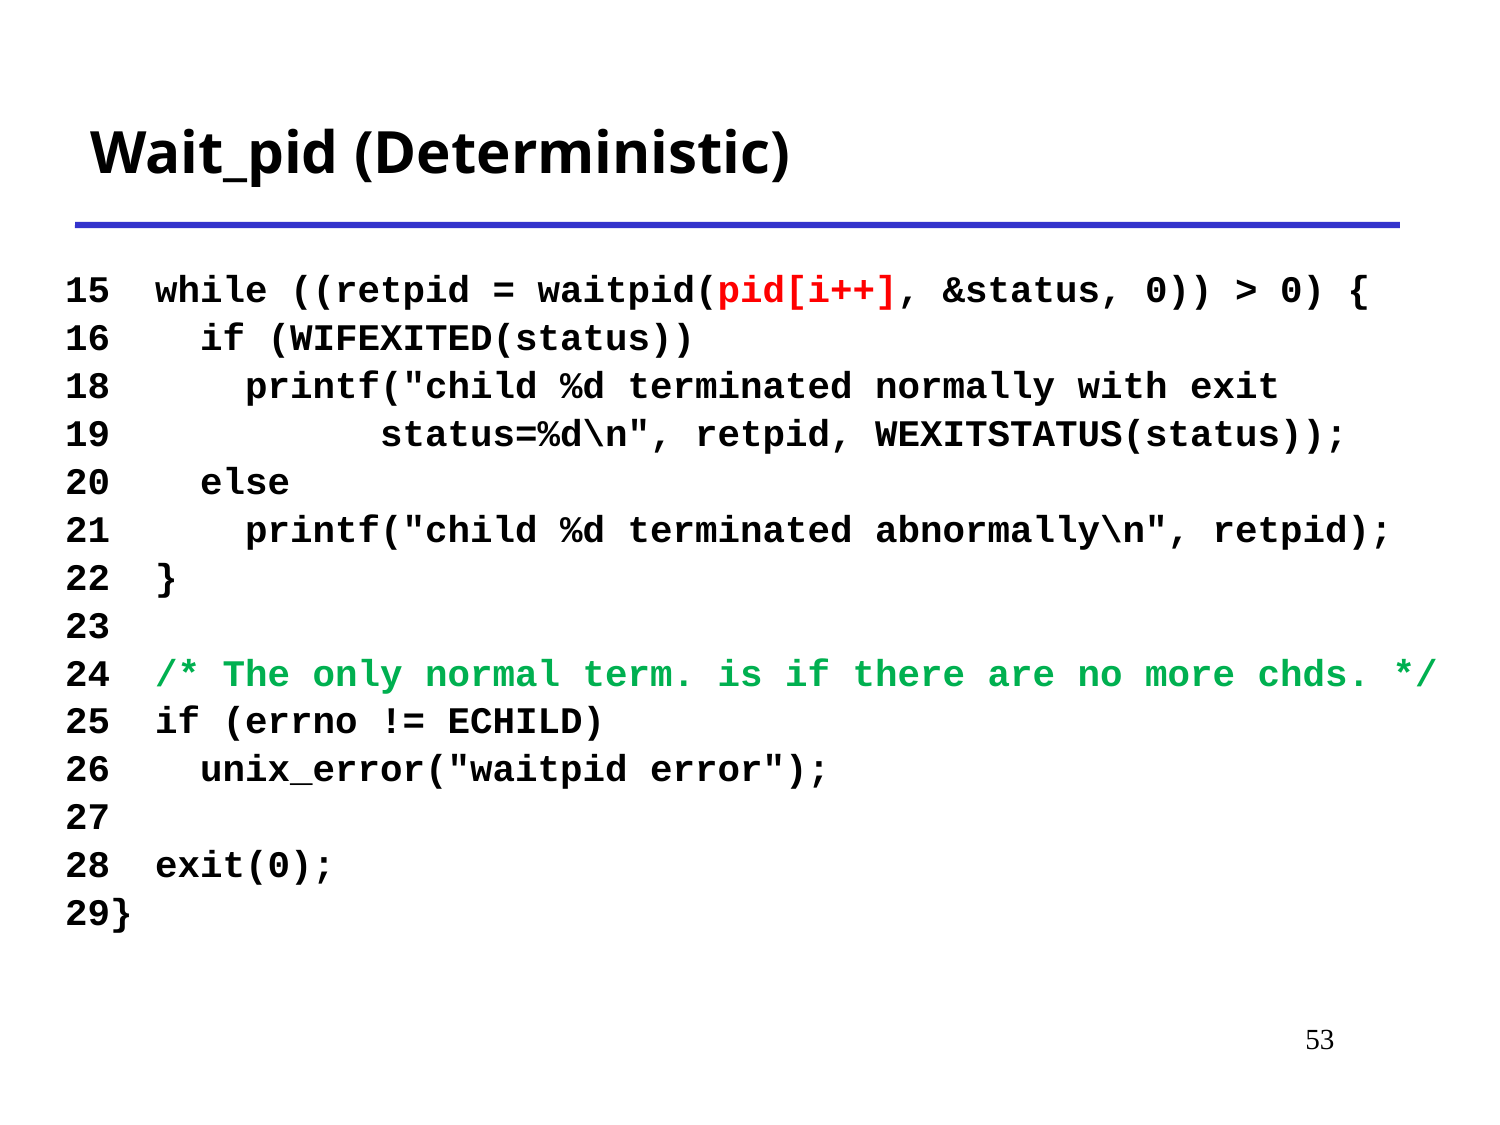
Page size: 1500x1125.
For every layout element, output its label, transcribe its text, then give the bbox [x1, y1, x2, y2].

title Wait_pid (Deterministic) [75, 75, 1400, 225]
slide_number * [1137, 1038, 1350, 1088]
list 15 while ((retpid = waitpid(pid[i++], &status, 0)) > 0) { 16 if (WIFEXITED(status)) 18 printf("child %d terminated normally with exit 19 status=%d\n", retpid, WEXITSTATUS(status)); 20 else 21 printf("child %d terminated abnormally\n", retpid); 22 } 23 24 /* The only normal term. is if there are no more chds. */ 25 if (errno != ECHILD) 26 unix_error("waitpid error"); 27 28 exit(0); 29} [50, 262, 1475, 1038]
